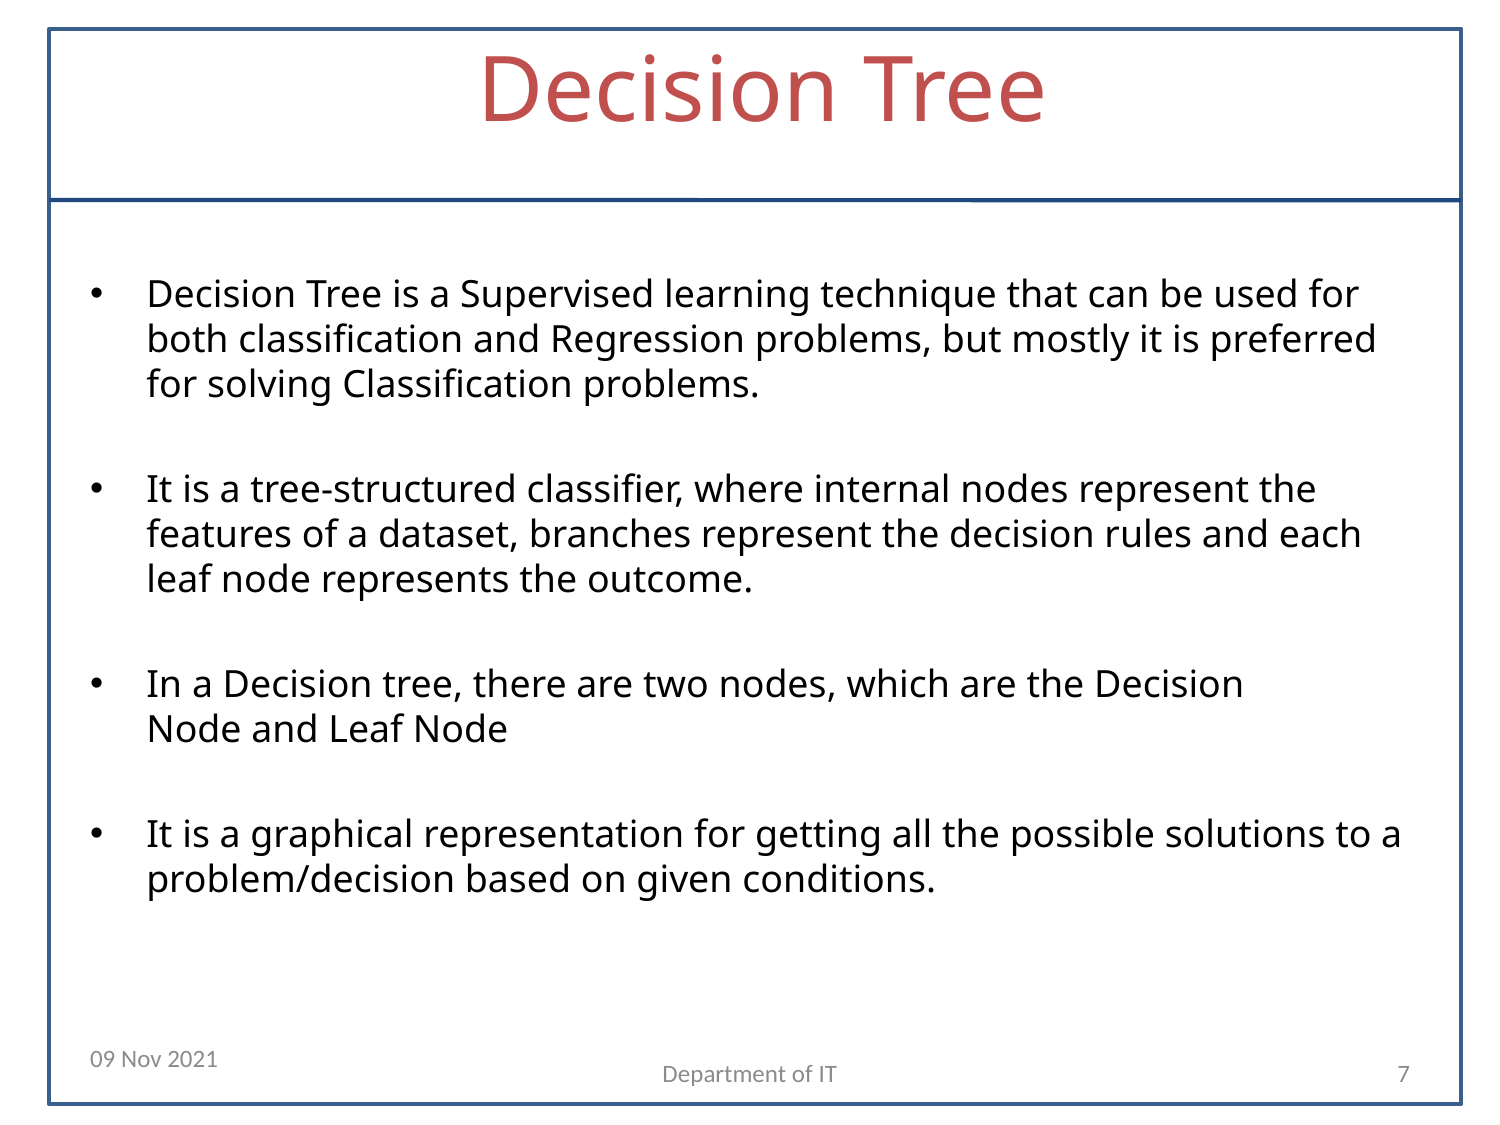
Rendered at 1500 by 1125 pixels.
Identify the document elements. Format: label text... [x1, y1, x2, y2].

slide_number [75, 1042, 425, 1103]
list Decision Tree is a Supervised learning technique that can be used for both classification and Regression problems, but mostly it is preferred for solving Classification problems. It is a tree-structured classifier, where internal nodes represent the features of a dataset, branches represent the decision rules and each leaf node represents the outcome. In a Decision tree, there are two nodes, which are the Decision Node and Leaf Node It is a graphical representation for getting all the possible solutions to a problem/decision based on given conditions. [75, 262, 1425, 1005]
title Decision Tree [50, 22, 1475, 148]
footer Department of IT [512, 1042, 988, 1103]
slide_number 7 [1074, 1042, 1425, 1103]
